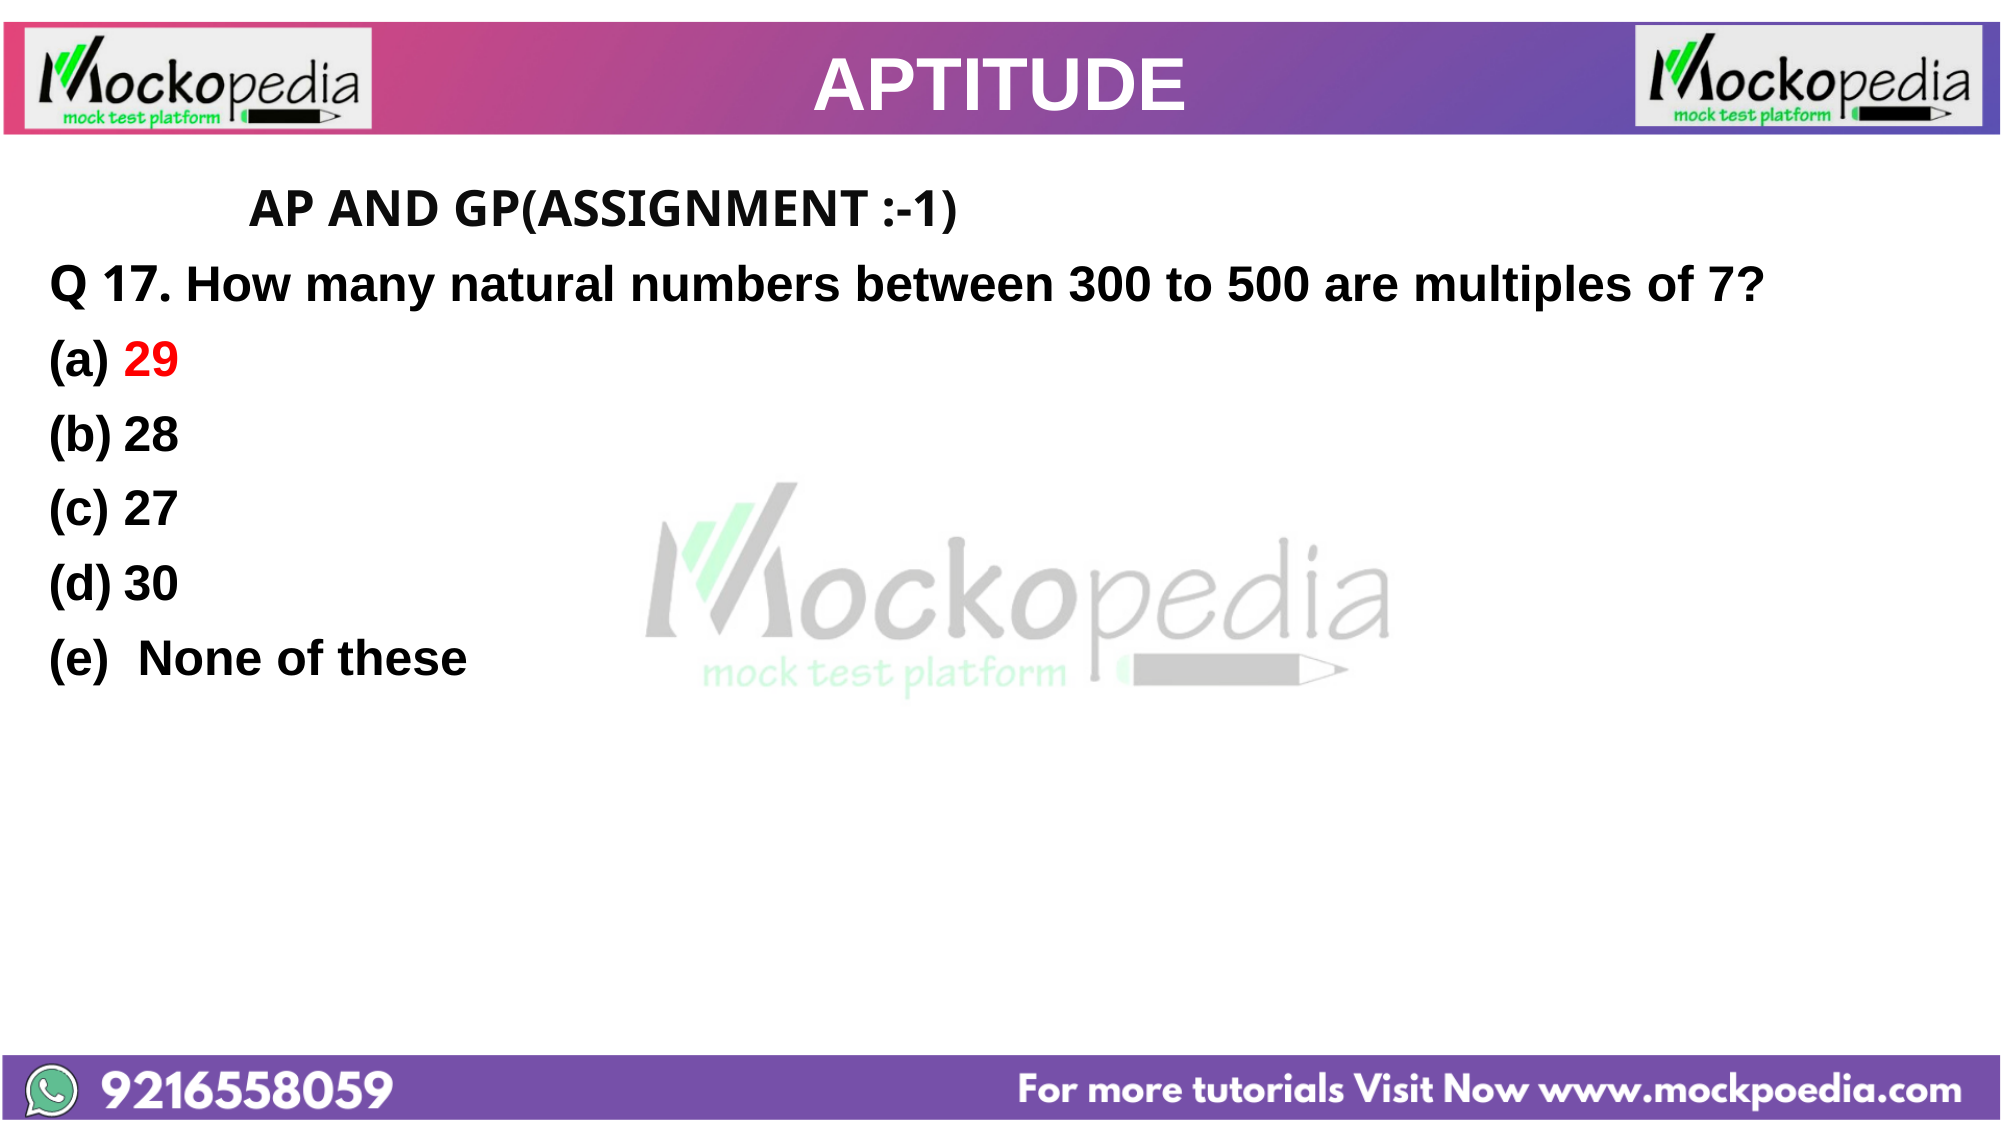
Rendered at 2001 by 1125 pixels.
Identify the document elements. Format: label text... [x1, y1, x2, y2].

title APTITUDE [41, 31, 1959, 142]
picture [0, 0, 2001, 1125]
list AP AND GP(ASSIGNMENT :-1) Q 17. How many natural numbers between 300 to 500 are multiples of 7? 29 28 27 30 (e) None of these [33, 175, 1959, 1053]
